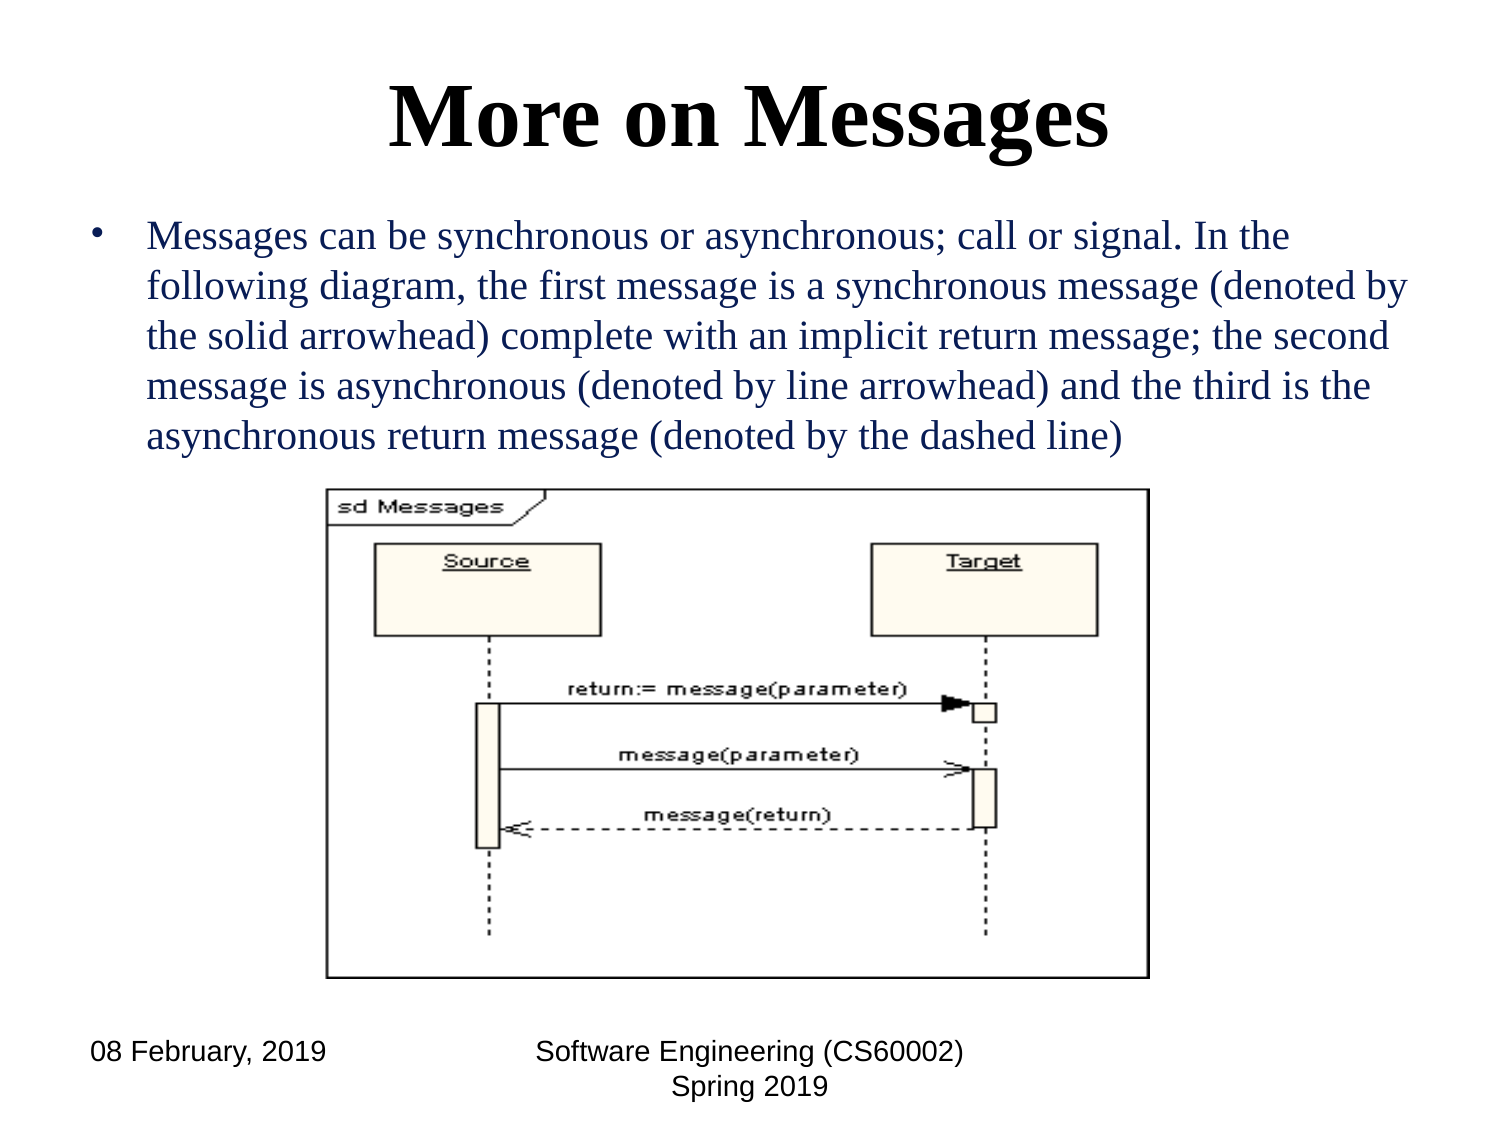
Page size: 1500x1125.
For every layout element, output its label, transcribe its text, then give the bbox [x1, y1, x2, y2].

footer Software Engineering (CS60002) Spring 2019 [512, 1024, 988, 1103]
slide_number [75, 1024, 425, 1103]
title More on Messages [75, 45, 1425, 175]
list Messages can be synchronous or asynchronous; call or signal. In the following diagram, the first message is a synchronous message (denoted by the solid arrowhead) complete with an implicit return message; the second message is asynchronous (denoted by line arrowhead) and the third is the asynchronous return message (denoted by the dashed line) [75, 200, 1425, 943]
picture [324, 487, 1151, 979]
